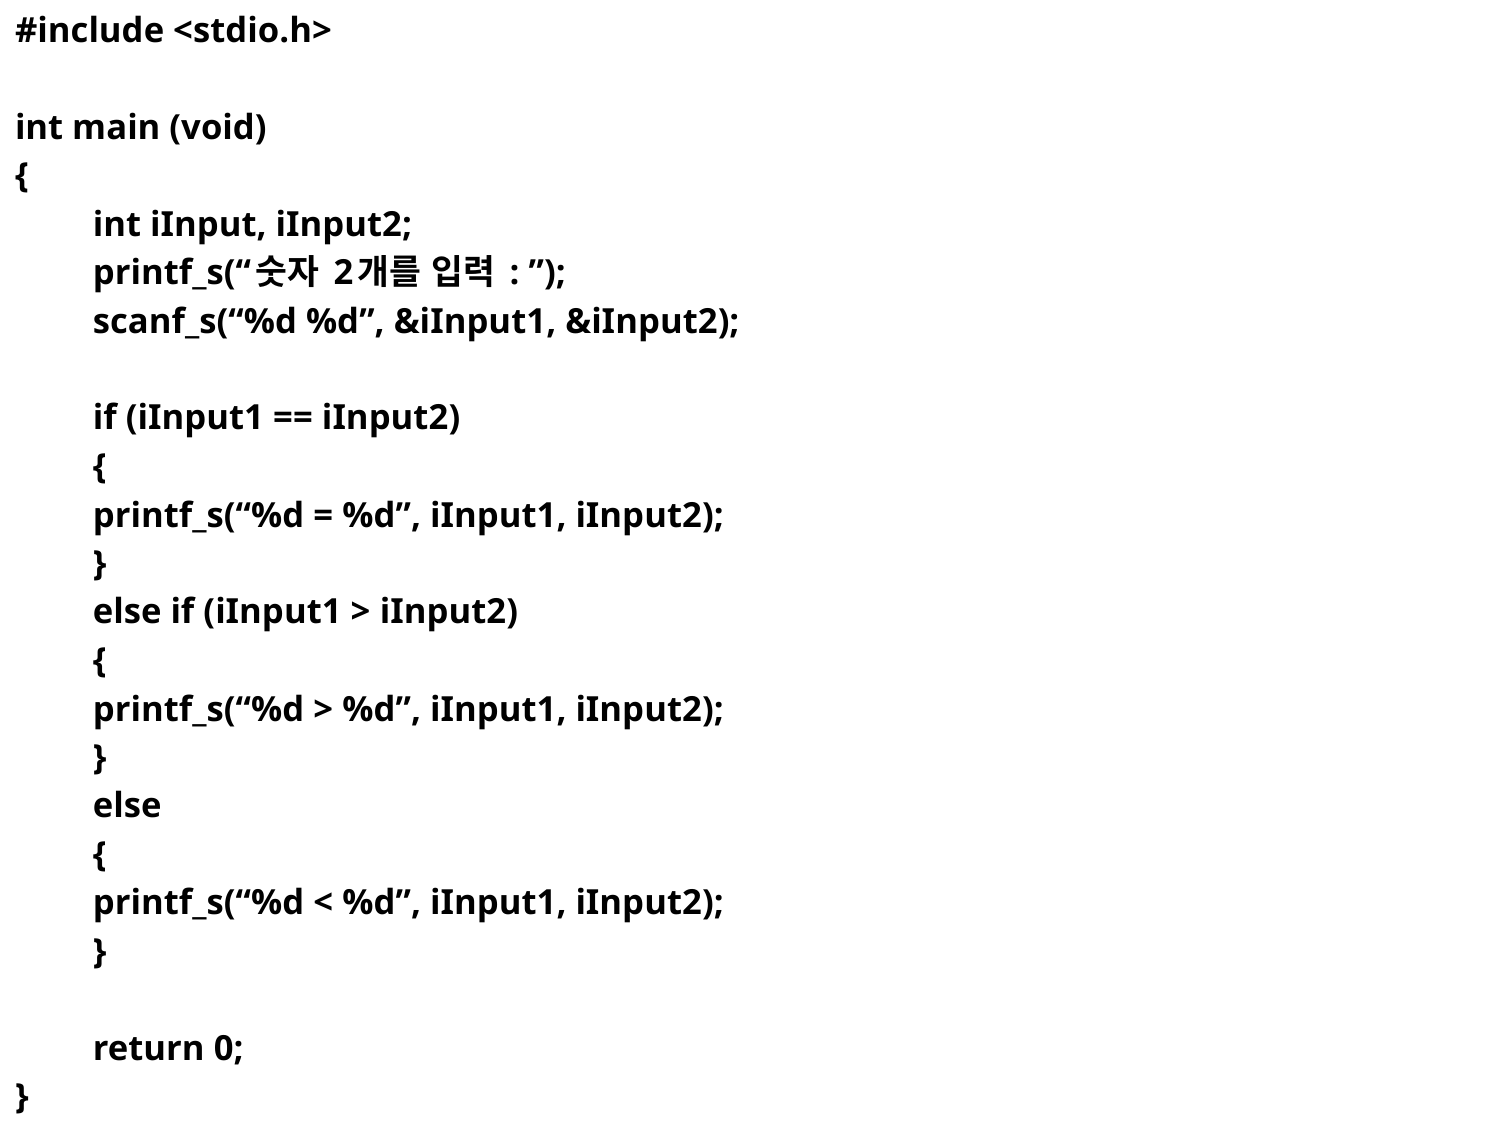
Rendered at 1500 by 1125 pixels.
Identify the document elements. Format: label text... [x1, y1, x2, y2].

list #include <stdio.h> int main (void) { int iInput, iInput2; printf_s(“숫자 2개를 입력 : ”); scanf_s(“%d %d”, &iInput1, &iInput2); if (iInput1 == iInput2) { printf_s(“%d = %d”, iInput1, iInput2); } else if (iInput1 > iInput2) { printf_s(“%d > %d”, iInput1, iInput2); } else { printf_s(“%d < %d”, iInput1, iInput2); } return 0; } [0, 0, 1500, 1125]
